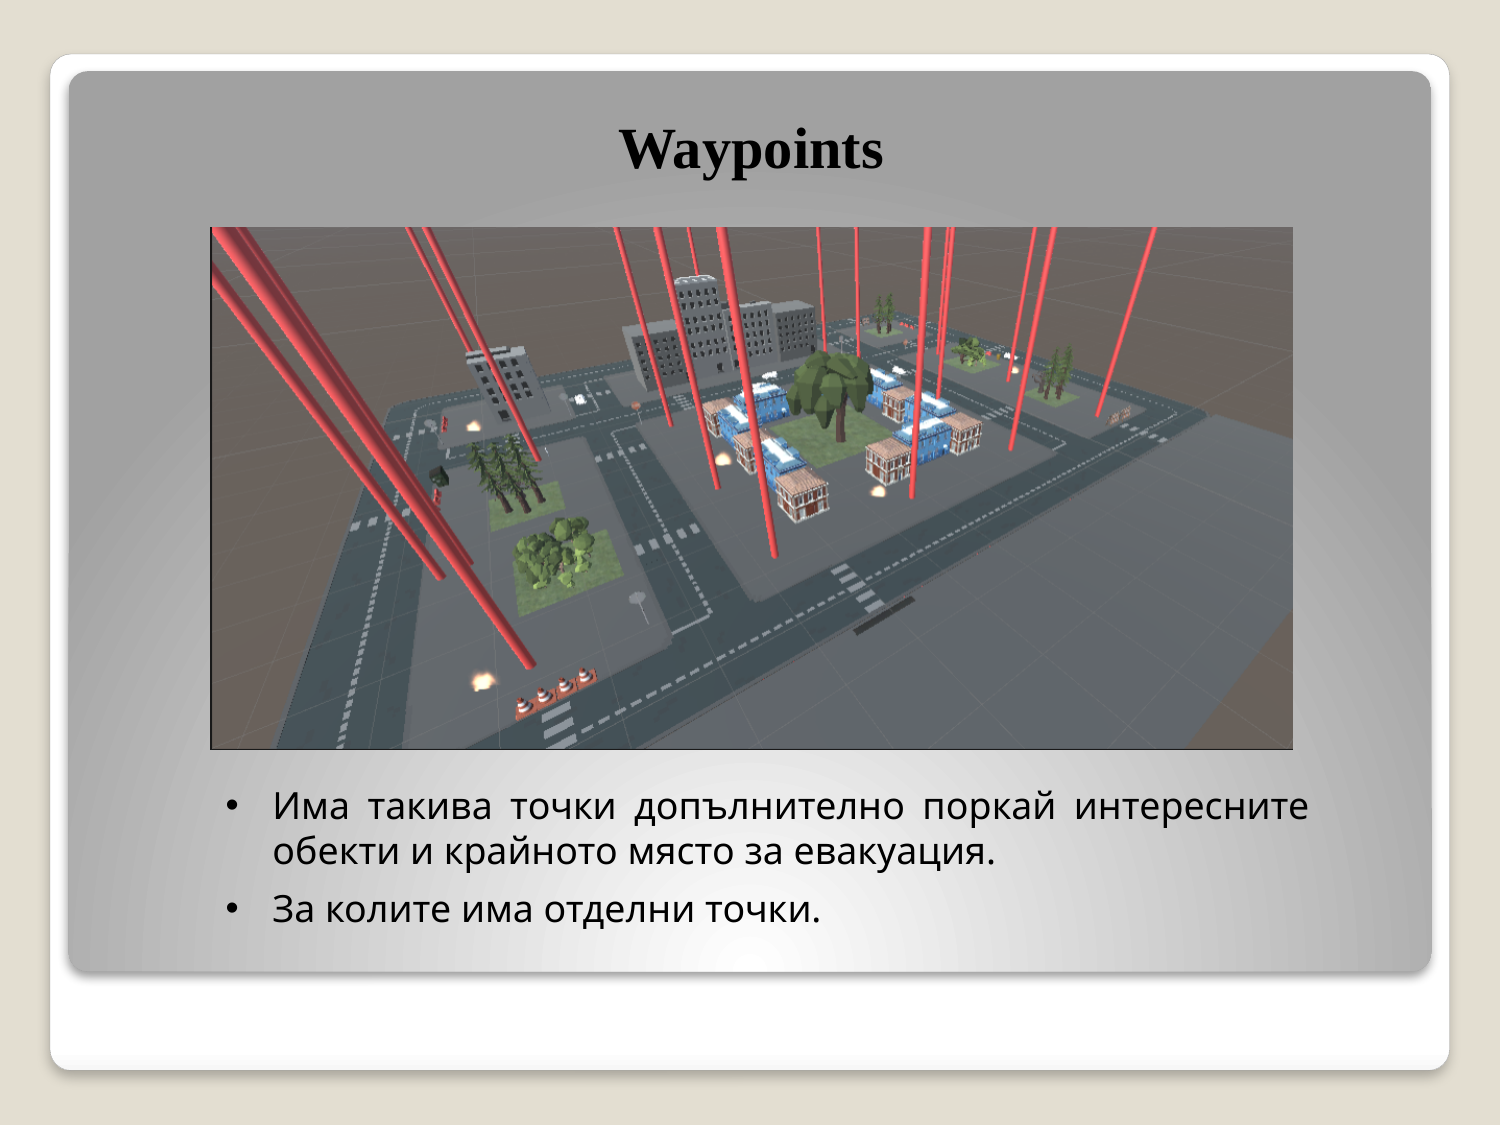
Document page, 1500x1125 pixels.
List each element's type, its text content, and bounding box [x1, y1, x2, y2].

text_box Има такива точки допълнително поркай интересните обекти и крайното място за евакуация. За колите има отделни точки. [210, 774, 1325, 983]
text_box Waypoints [603, 102, 900, 188]
picture [210, 227, 1293, 750]
